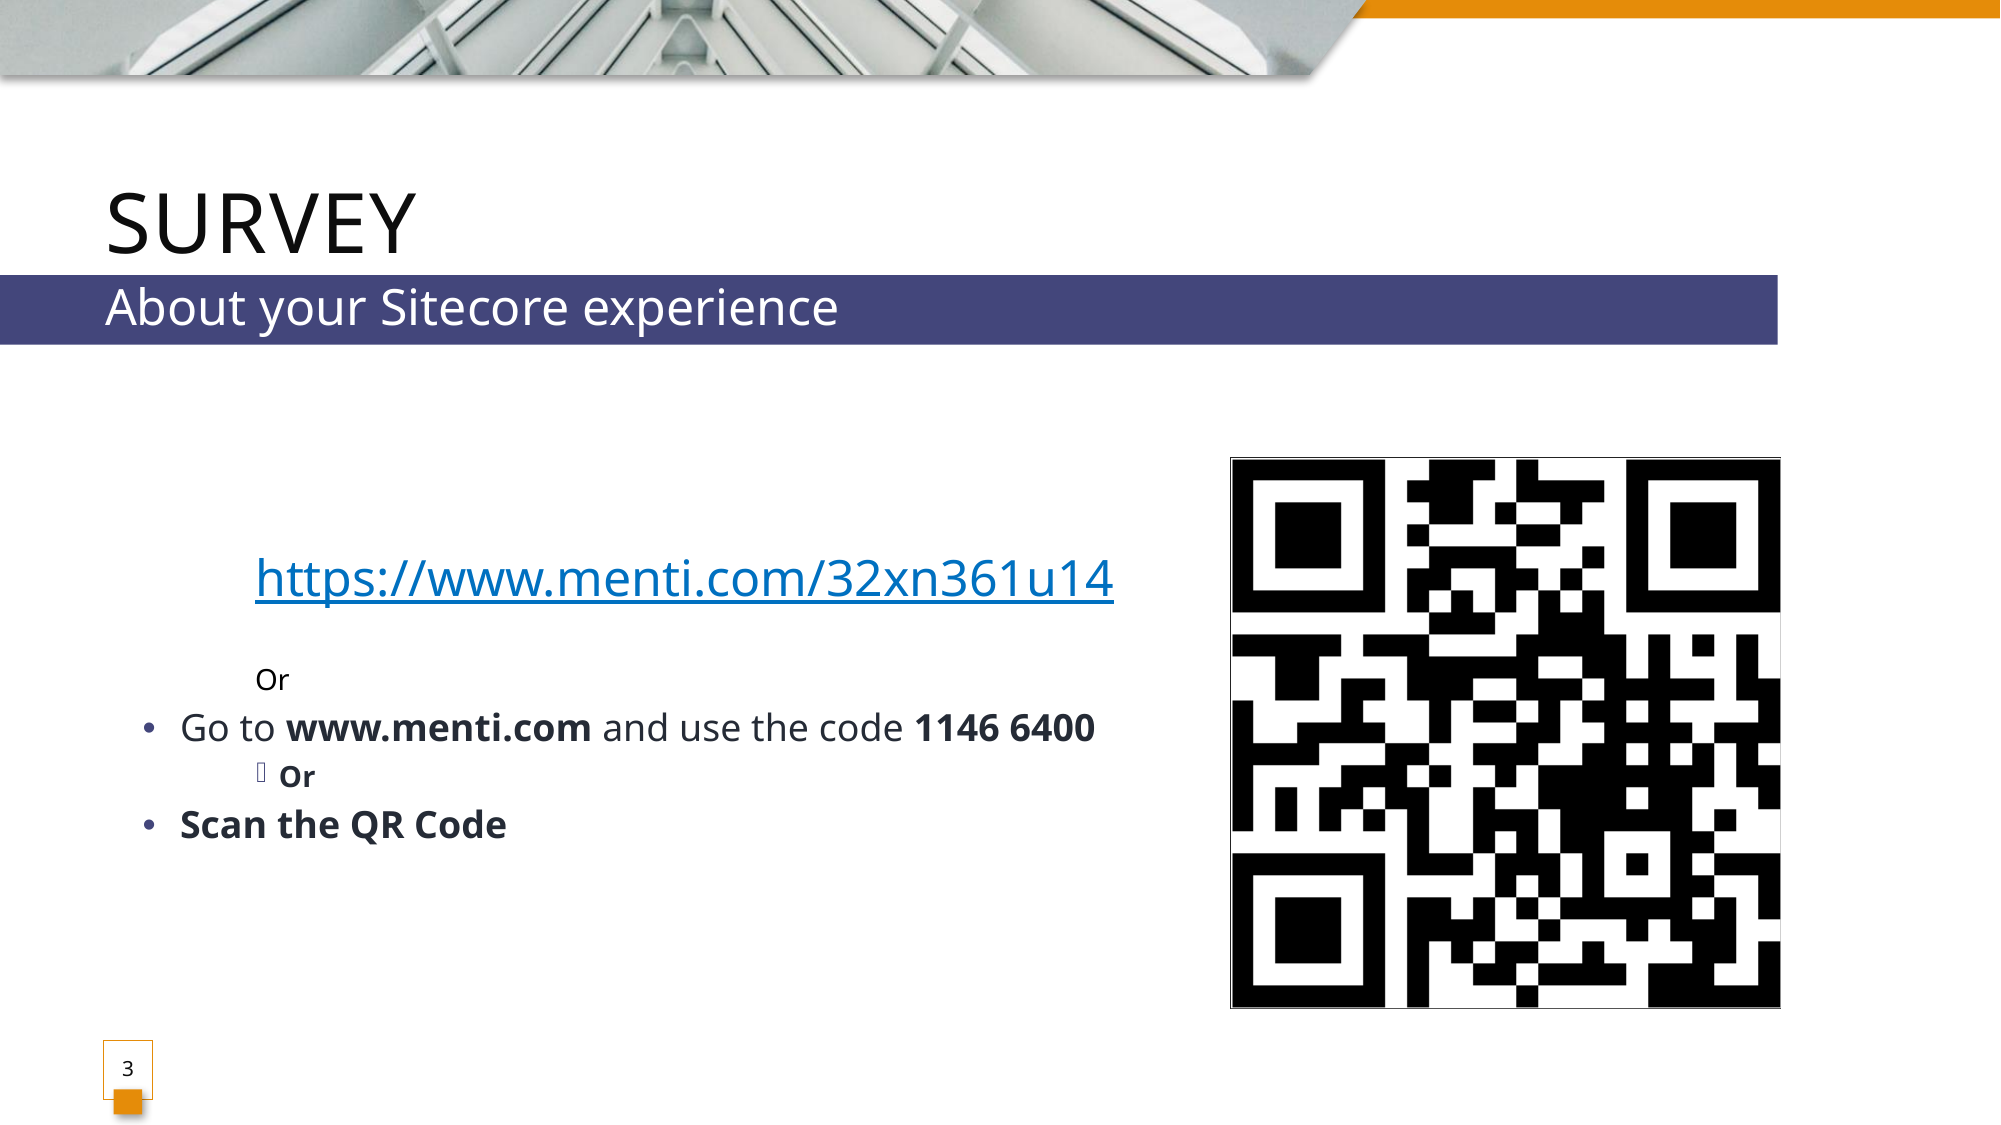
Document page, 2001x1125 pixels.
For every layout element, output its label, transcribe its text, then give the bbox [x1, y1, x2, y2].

list About your Sitecore experience [0, 275, 1778, 345]
slide_number 3 [103, 1040, 153, 1100]
picture [1230, 456, 1781, 1009]
title Survey [90, 162, 1863, 279]
picture [0, 0, 1367, 76]
text_box [113, 1089, 143, 1115]
list https://www.menti.com/32xn361u14 Or Go to www.menti.com and use the code 1146 6400 Or Scan the QR Code [90, 437, 1778, 1038]
